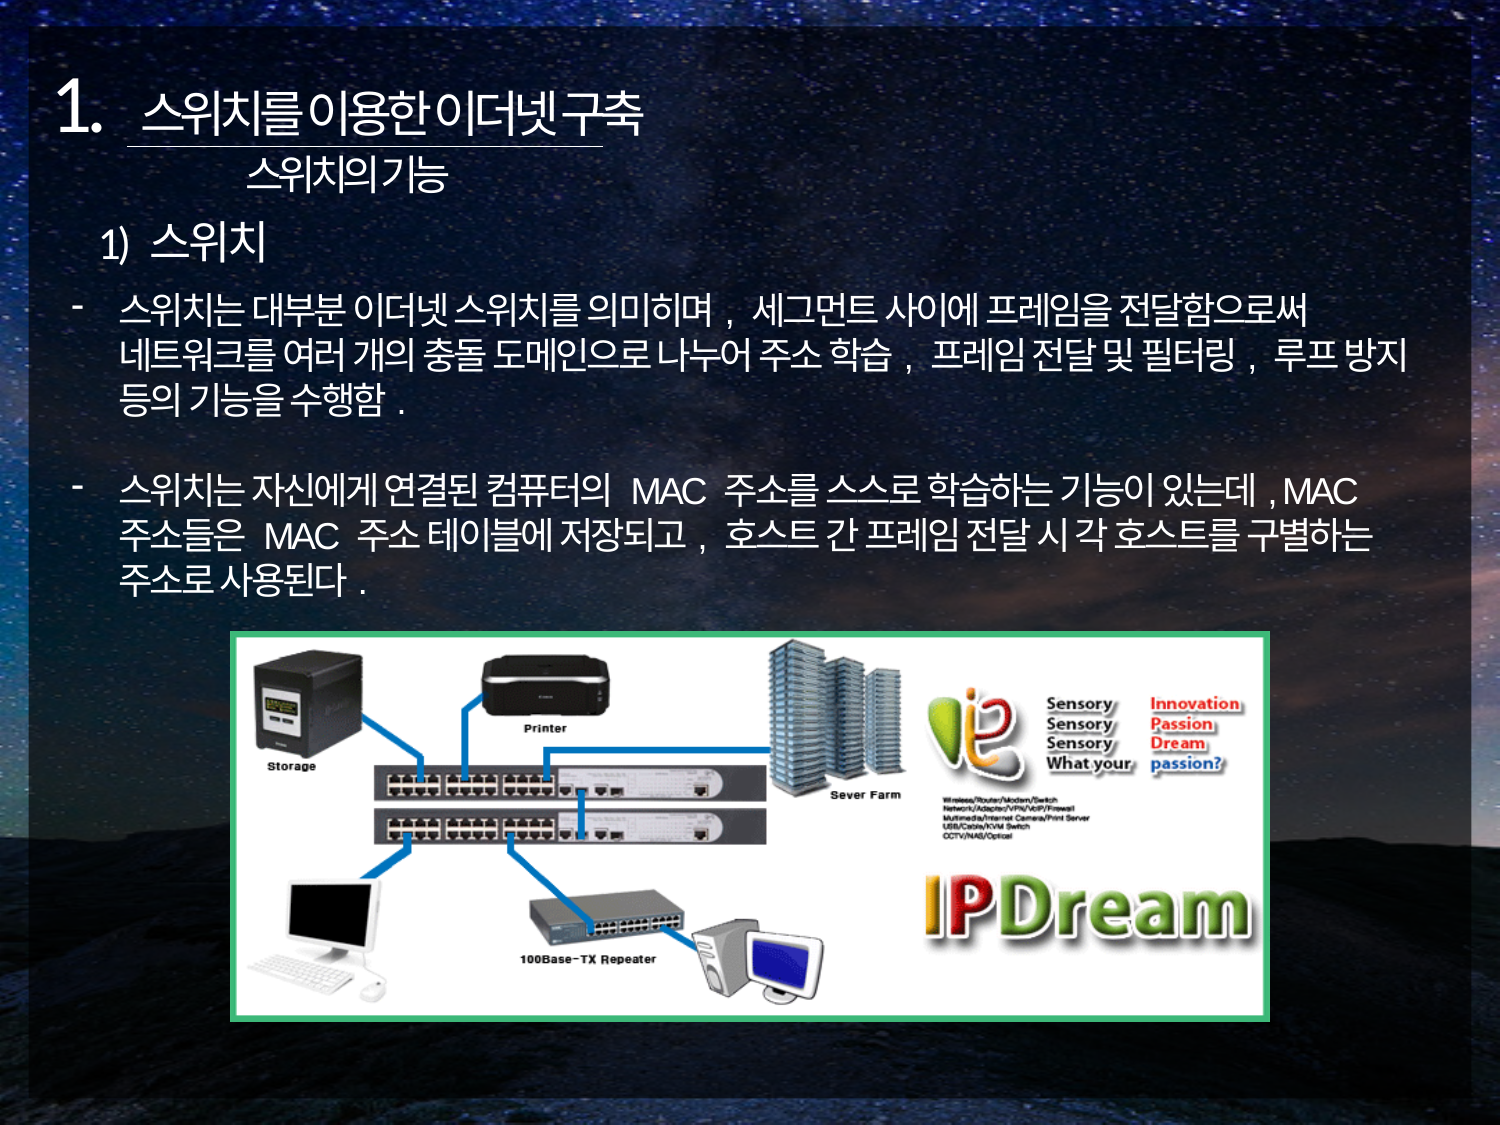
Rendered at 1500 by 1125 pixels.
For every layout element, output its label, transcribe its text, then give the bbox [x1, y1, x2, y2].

text_box [28, 25, 1472, 1099]
text_box [0, 0, 1500, 1125]
text_box 1. 스위치를 이용한 이더넷 구축 스위치의 기능 [31, 41, 666, 207]
text_box 스위치는 대부분 이더넷 스위치를 의미히며, 세그먼트 사이에 프레임을 전달함으로써 네트워크를 여러 개의 충돌 도메인으로 나누어 주소 학습, 프레임 전달 및 필터링, 루프 방지 등의 기능을 수행함. 스위치는 자신에게 연결된 컴퓨터의 MAC 주소를 스스로 학습하는 기능이 있는데, MAC 주소들은 MAC 주소 테이블에 저장되고, 호스트 간 프레임 전달 시 각 호스트를 구별하는 주소로 사용된다. [56, 280, 1438, 655]
picture [230, 631, 1270, 1022]
text_box 1) 스위치 [82, 206, 284, 277]
